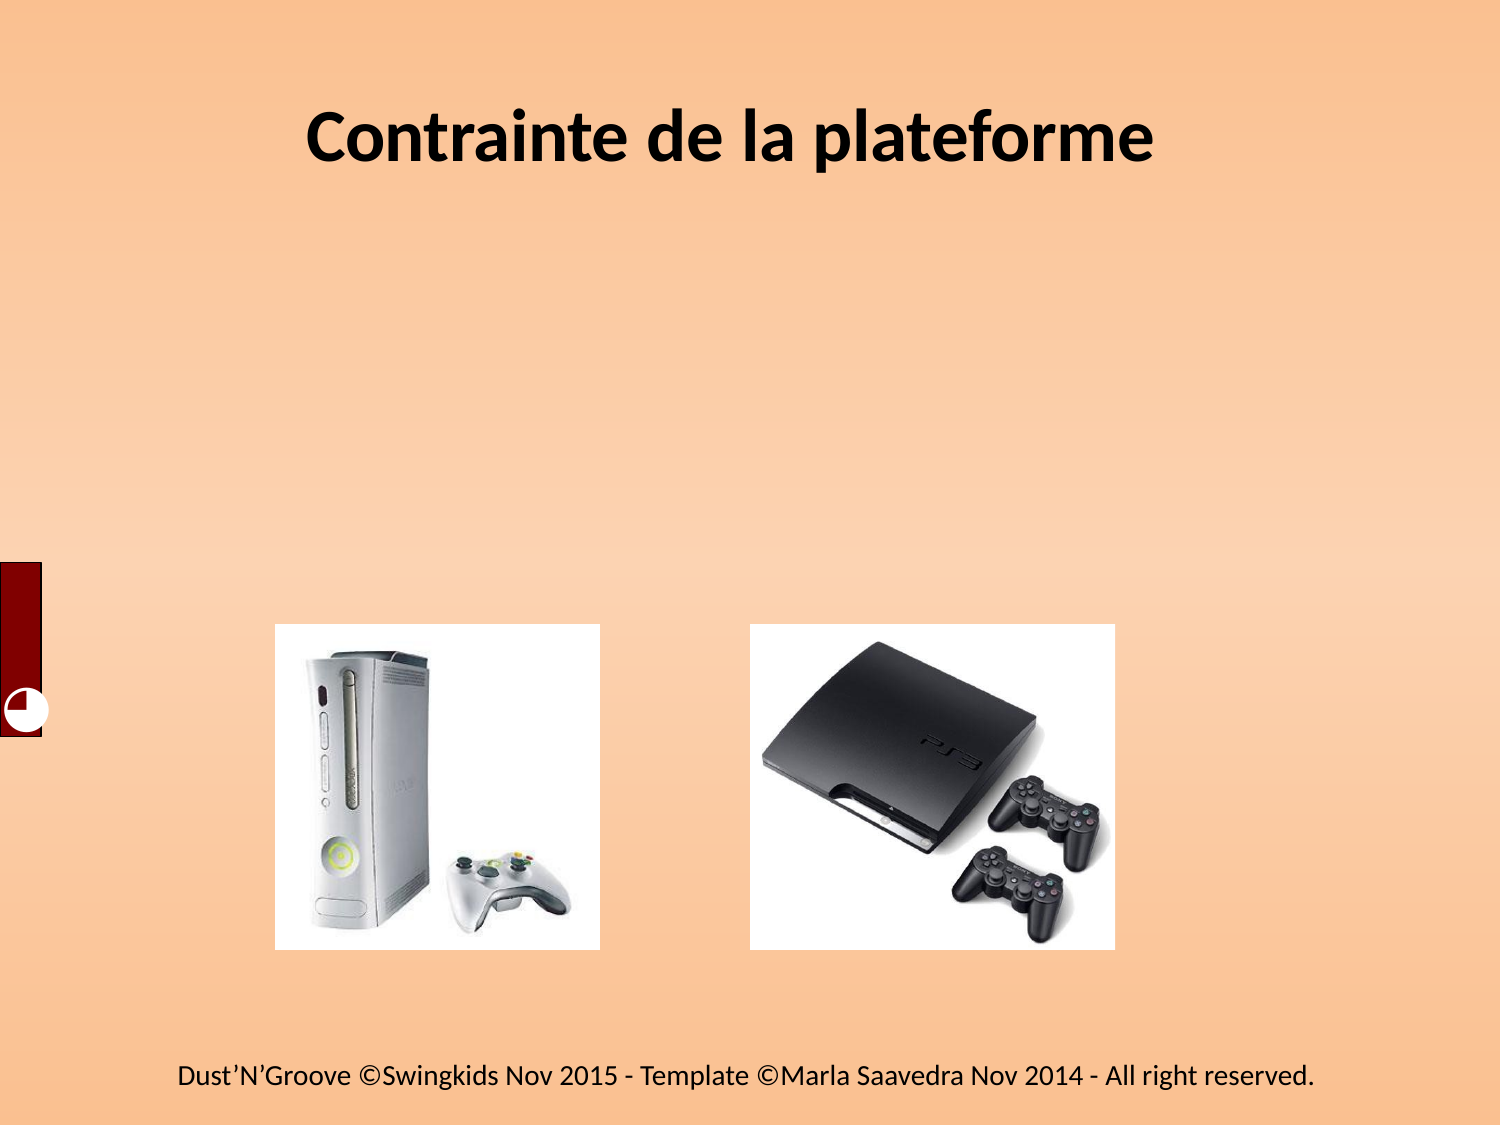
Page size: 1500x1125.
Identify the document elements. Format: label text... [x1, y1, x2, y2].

footer Dust’N’Groove ©Swingkids Nov 2015 - Template ©Marla Saavedra Nov 2014 - All right reserved. [175, 1060, 1475, 1125]
text_box ◕ [0, 562, 42, 737]
text_box [275, 624, 600, 950]
text_box [750, 624, 1116, 950]
text_box Contrainte de la plateforme [304, 86, 1167, 177]
